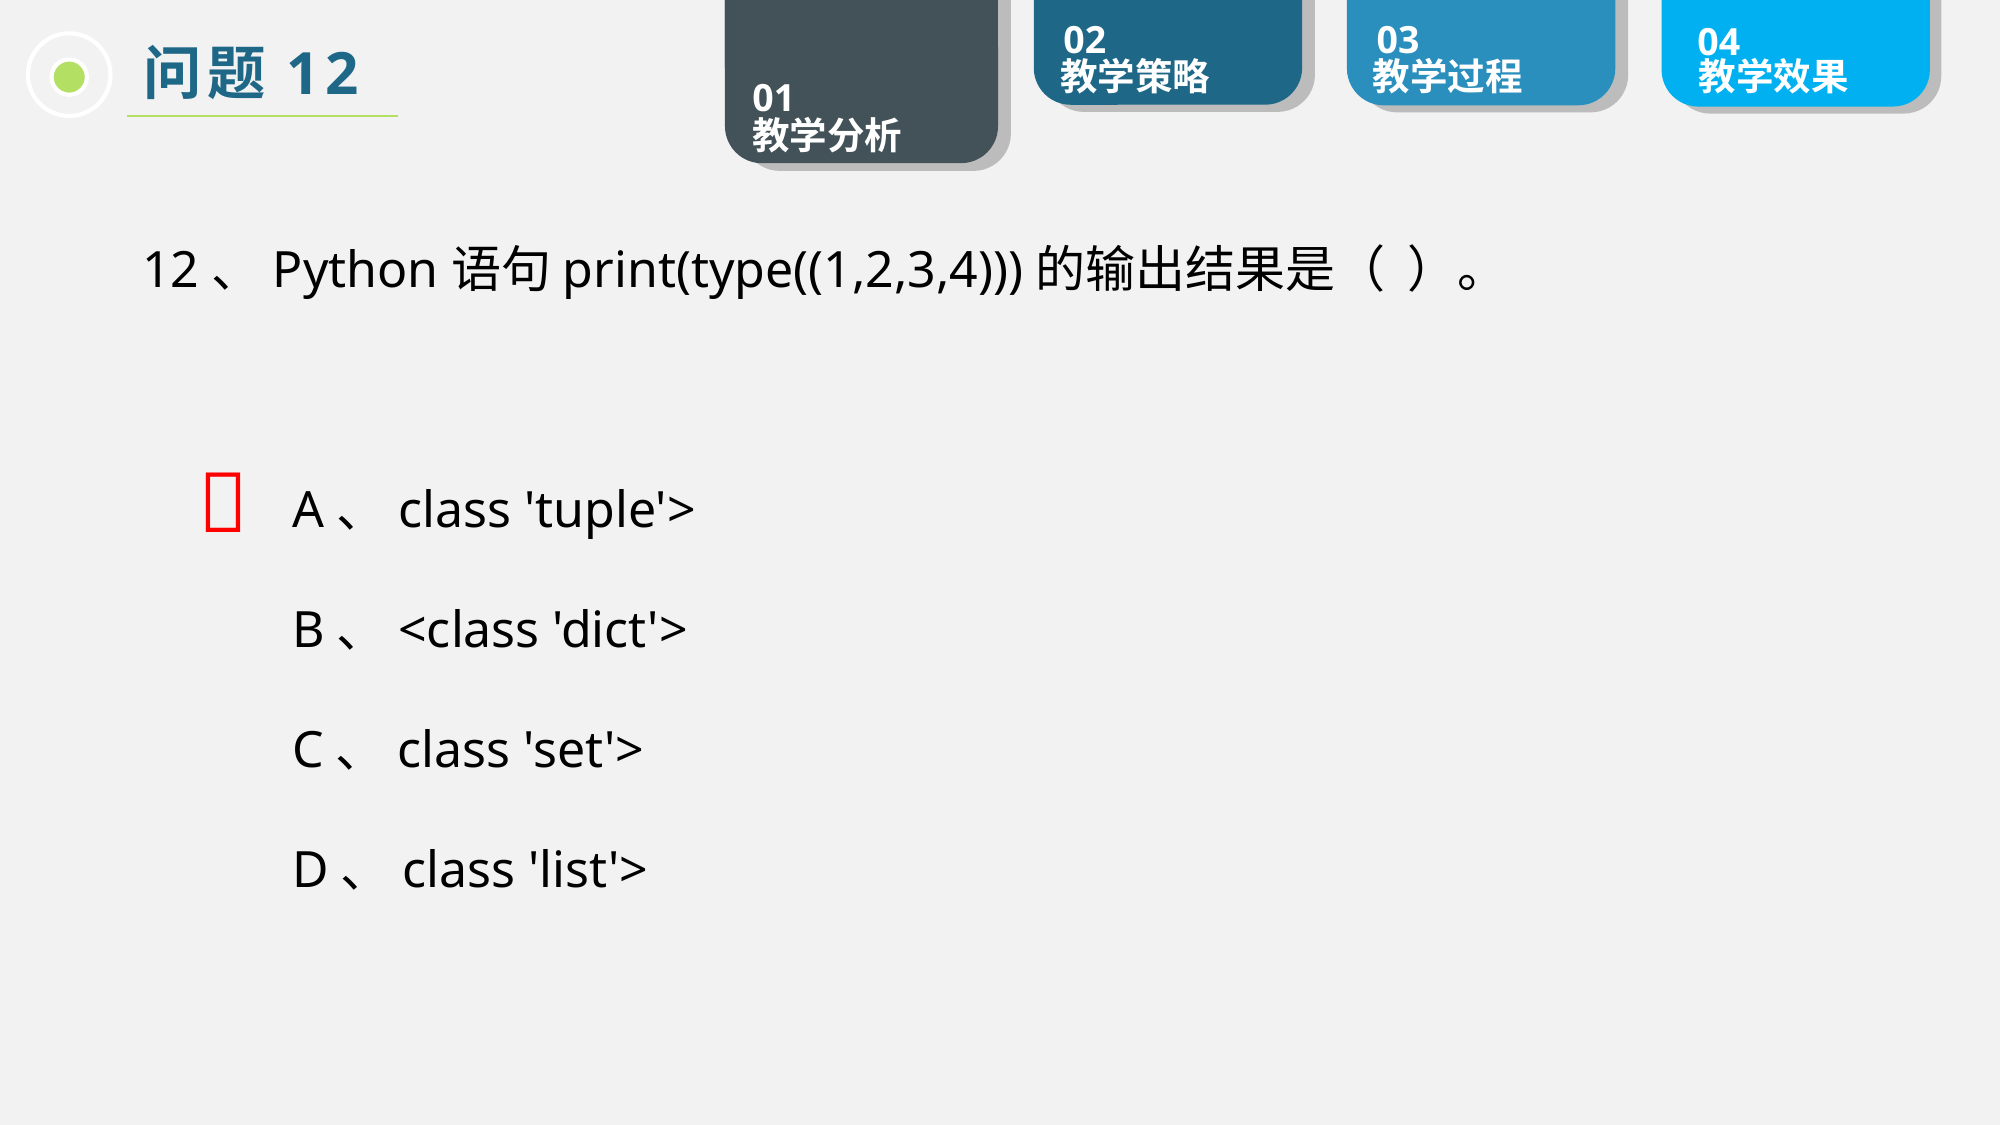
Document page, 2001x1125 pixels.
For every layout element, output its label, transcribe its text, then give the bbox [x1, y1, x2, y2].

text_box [27, 33, 111, 117]
text_box 12、Python语句print(type((1,2,3,4)))的输出结果是（ ）。 A、class 'tuple'> B、<class 'dict'> C、class 'set'> D、class 'list'> [127, 169, 1892, 905]
text_box 问题12 [128, 28, 1155, 114]
text_box  [140, 441, 282, 557]
